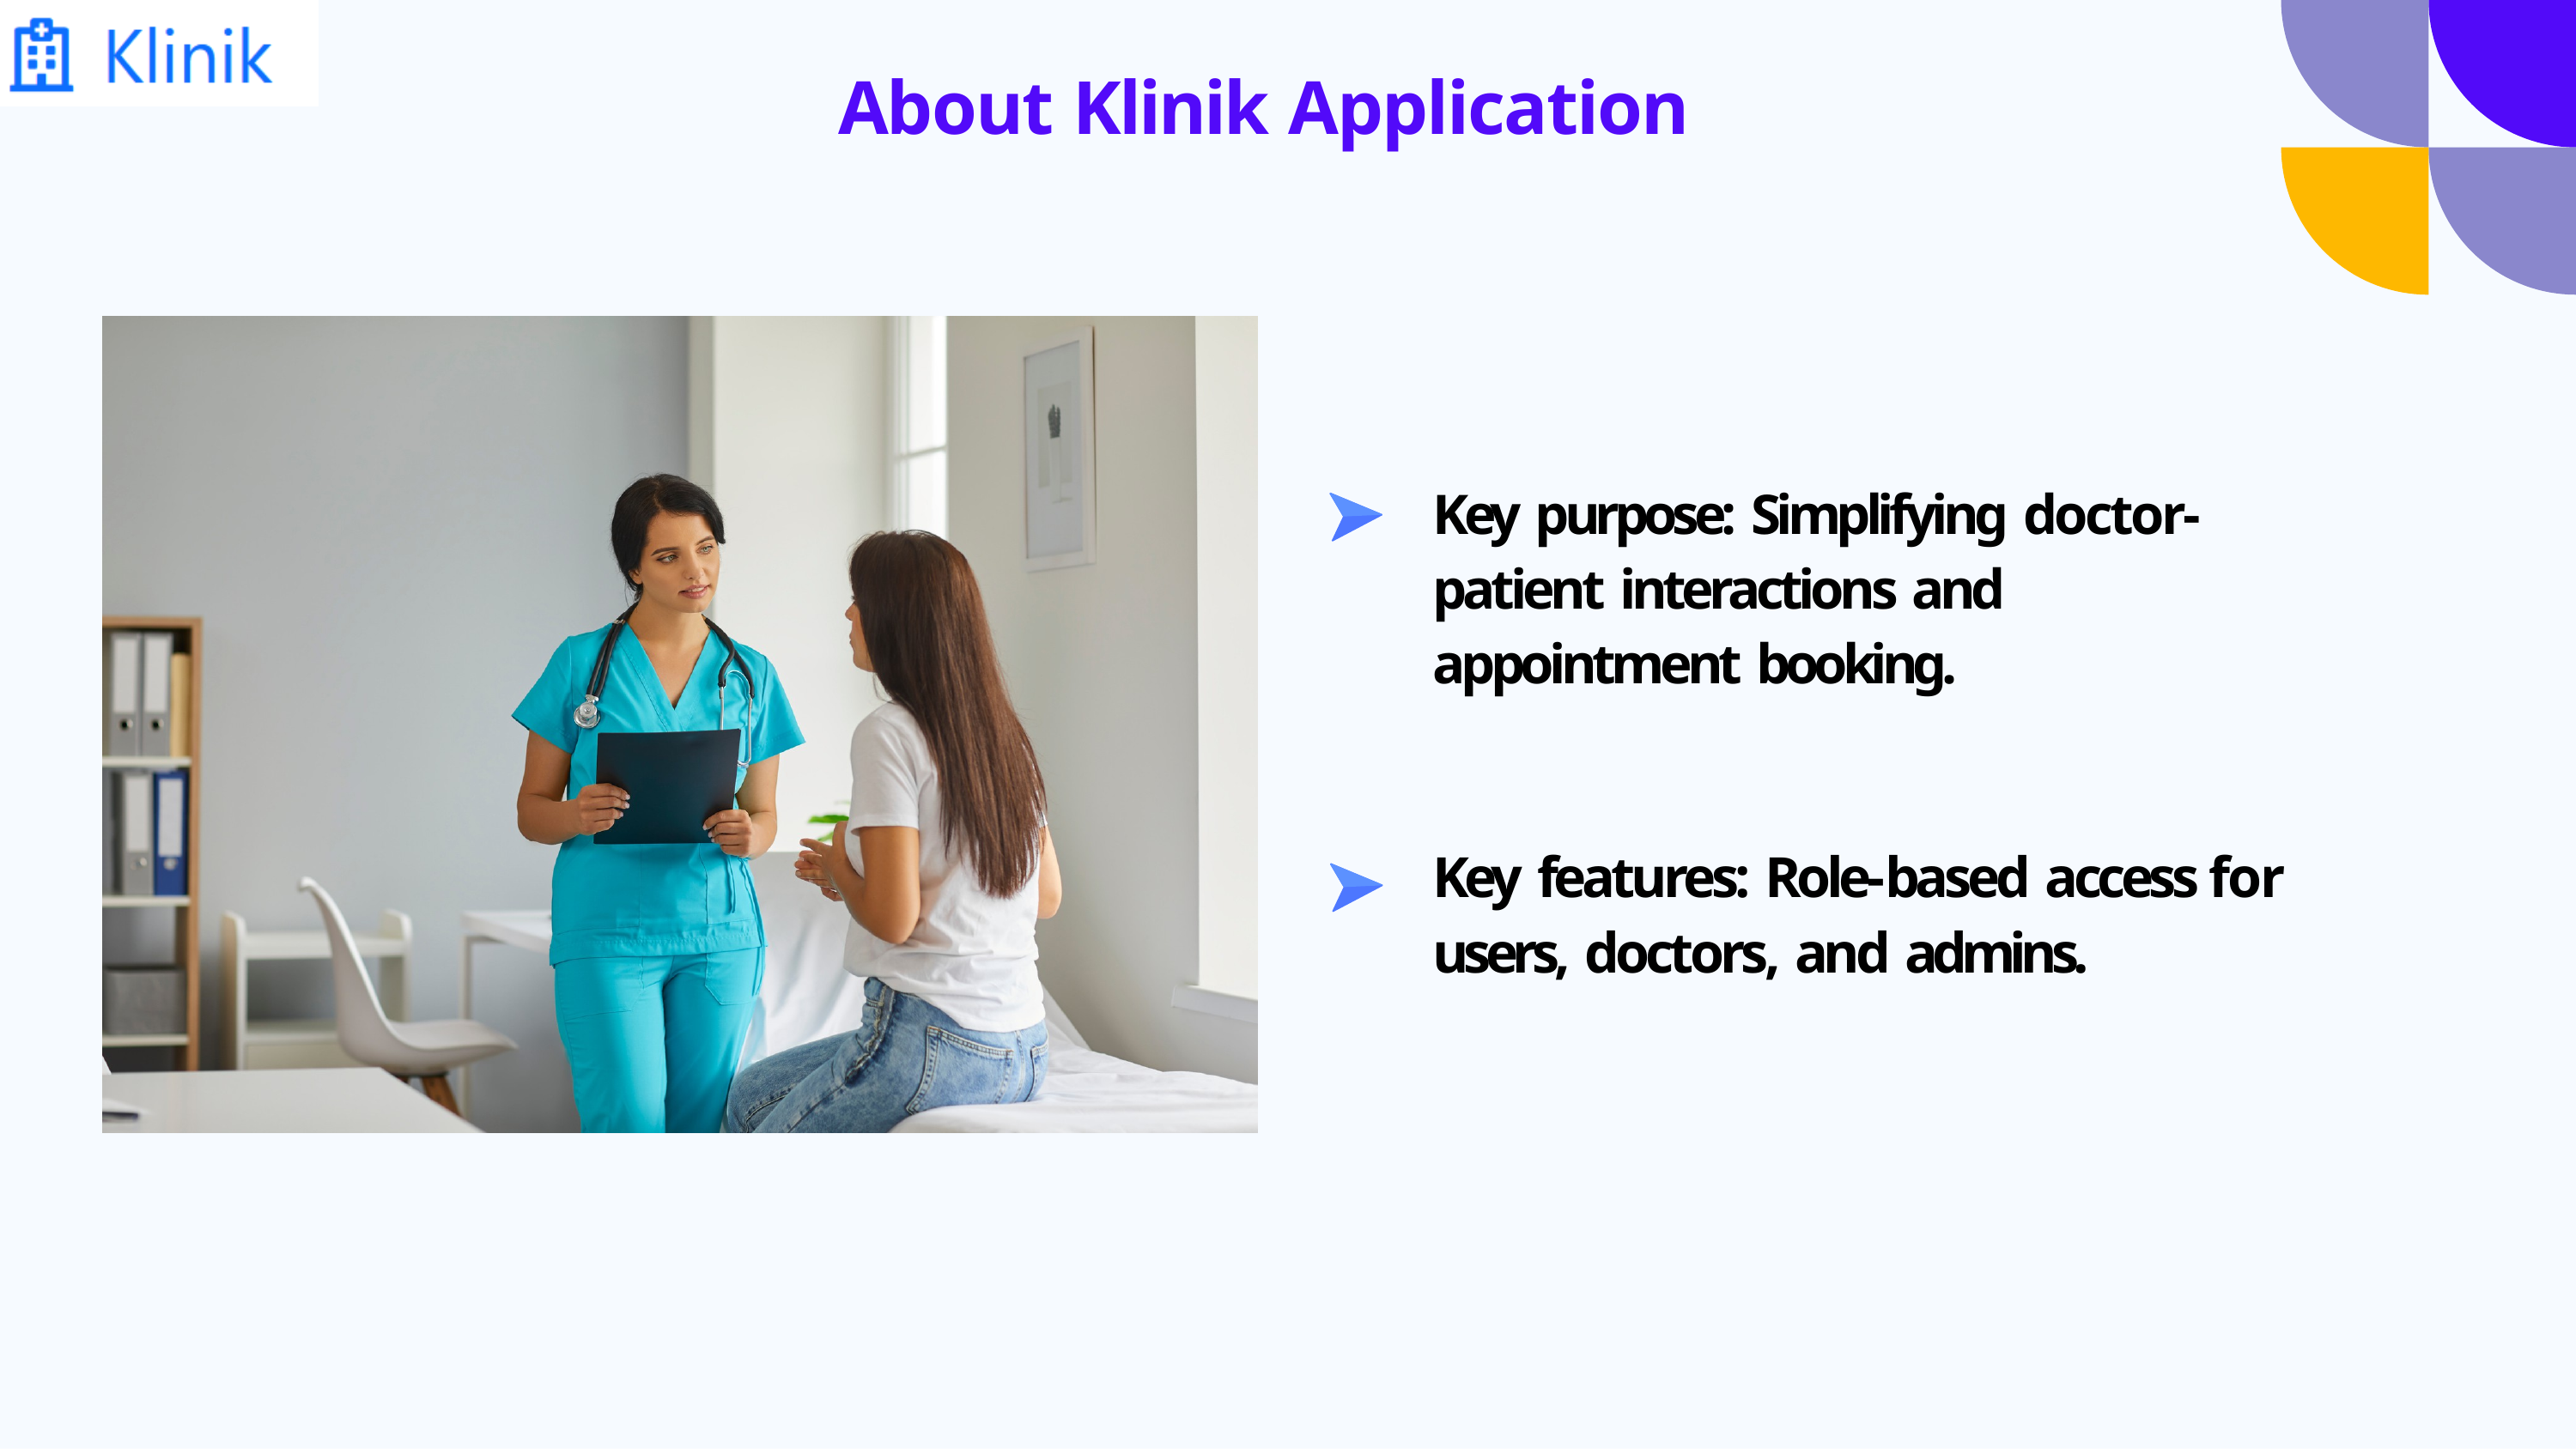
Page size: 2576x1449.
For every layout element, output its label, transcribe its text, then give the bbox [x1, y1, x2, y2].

title About Klinik Application [598, 29, 1978, 303]
text_box Key purpose: Simplifying doctor- patient interactions and appointment booking. Key features: Role-based access for users, doctors, and admins. [1431, 469, 2313, 985]
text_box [2281, 0, 2576, 295]
picture [0, 0, 319, 106]
picture [688, 1045, 692, 1052]
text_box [1329, 863, 1383, 912]
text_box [1329, 492, 1383, 543]
picture [102, 316, 1258, 1133]
